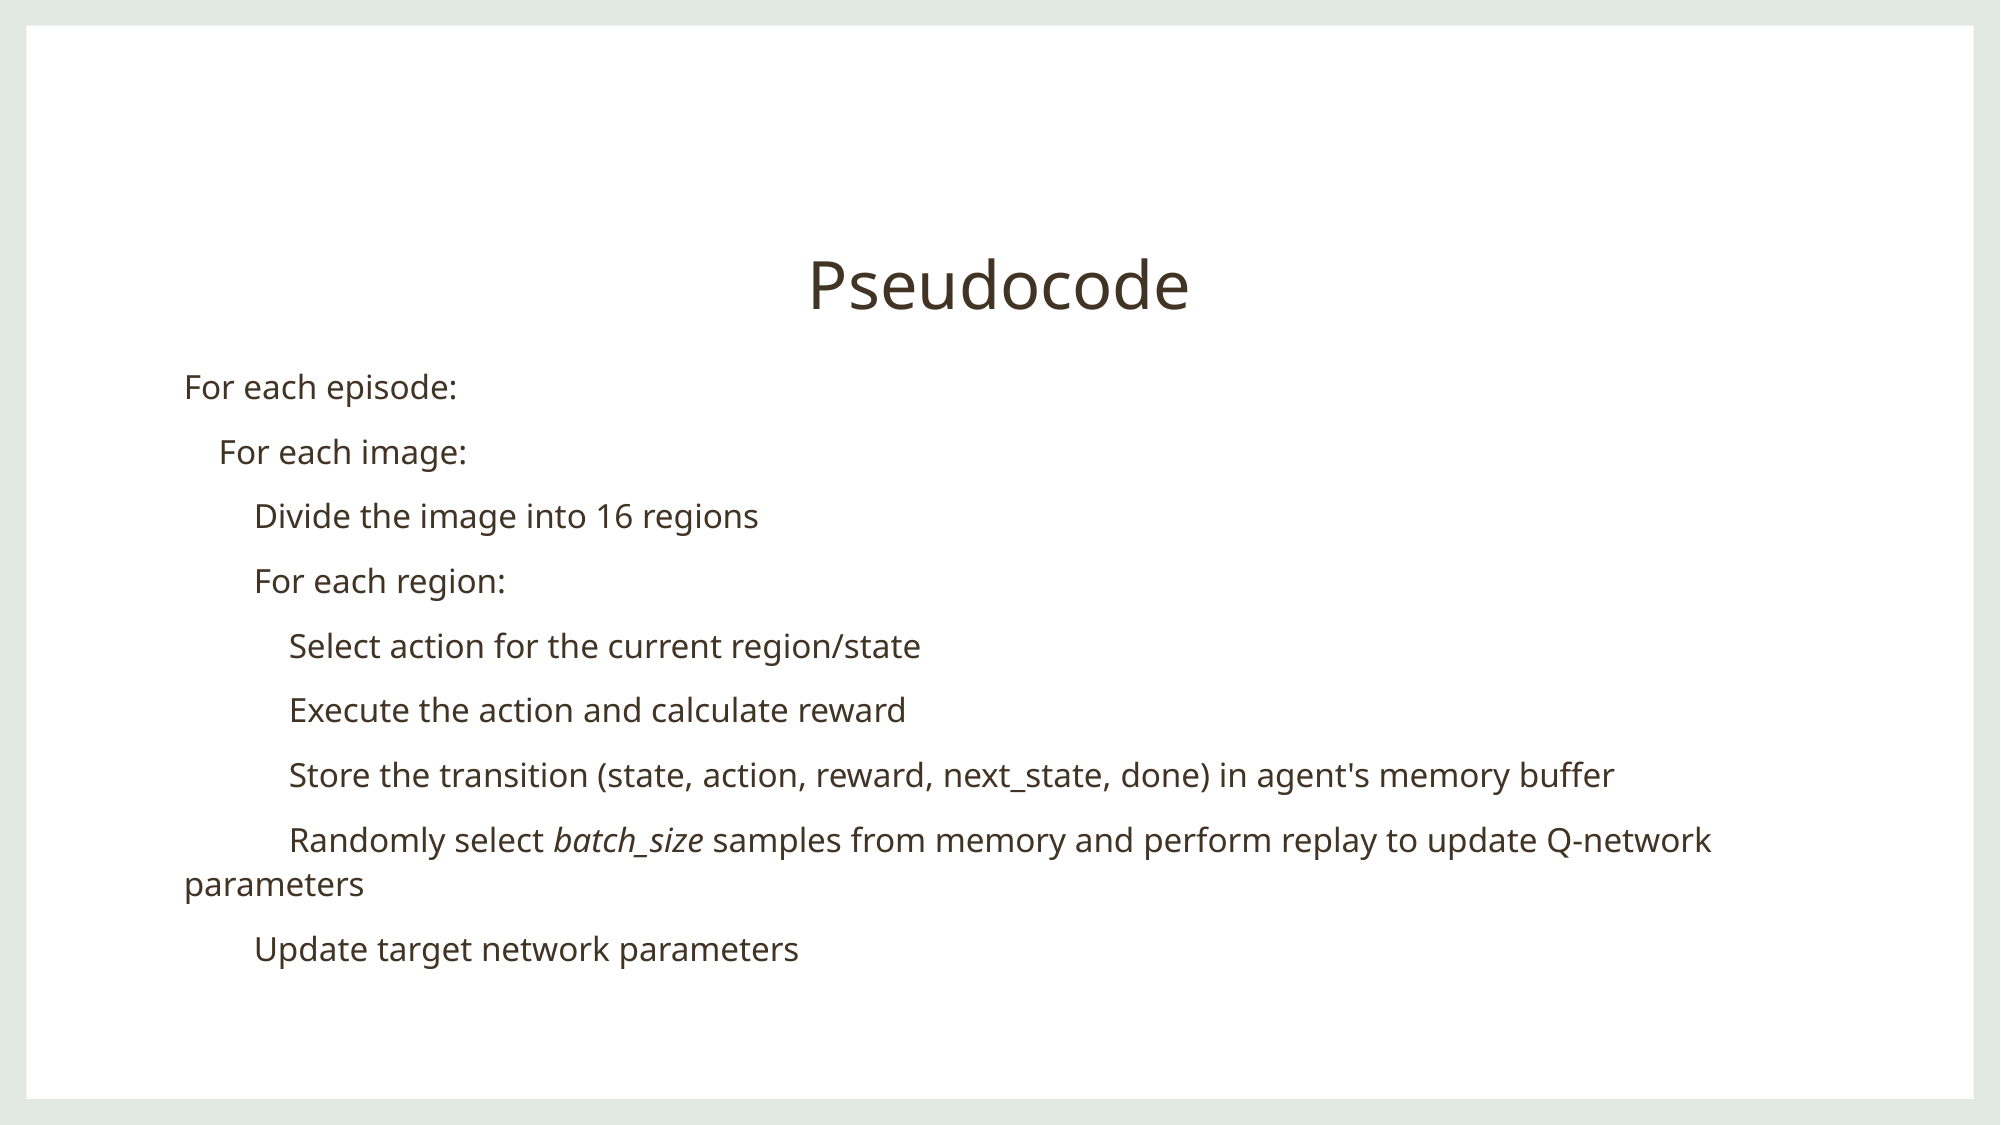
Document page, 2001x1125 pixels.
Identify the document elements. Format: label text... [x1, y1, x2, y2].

list For each episode: For each image: Divide the image into 16 regions For each region: Select action for the current region/state Execute the action and calculate reward Store the transition (state, action, reward, next_state, done) in agent's memory buffer Randomly select batch_size samples from memory and perform replay to update Q-network parameters Update target network parameters [168, 354, 1832, 1006]
title Pseudocode [168, 118, 1832, 331]
